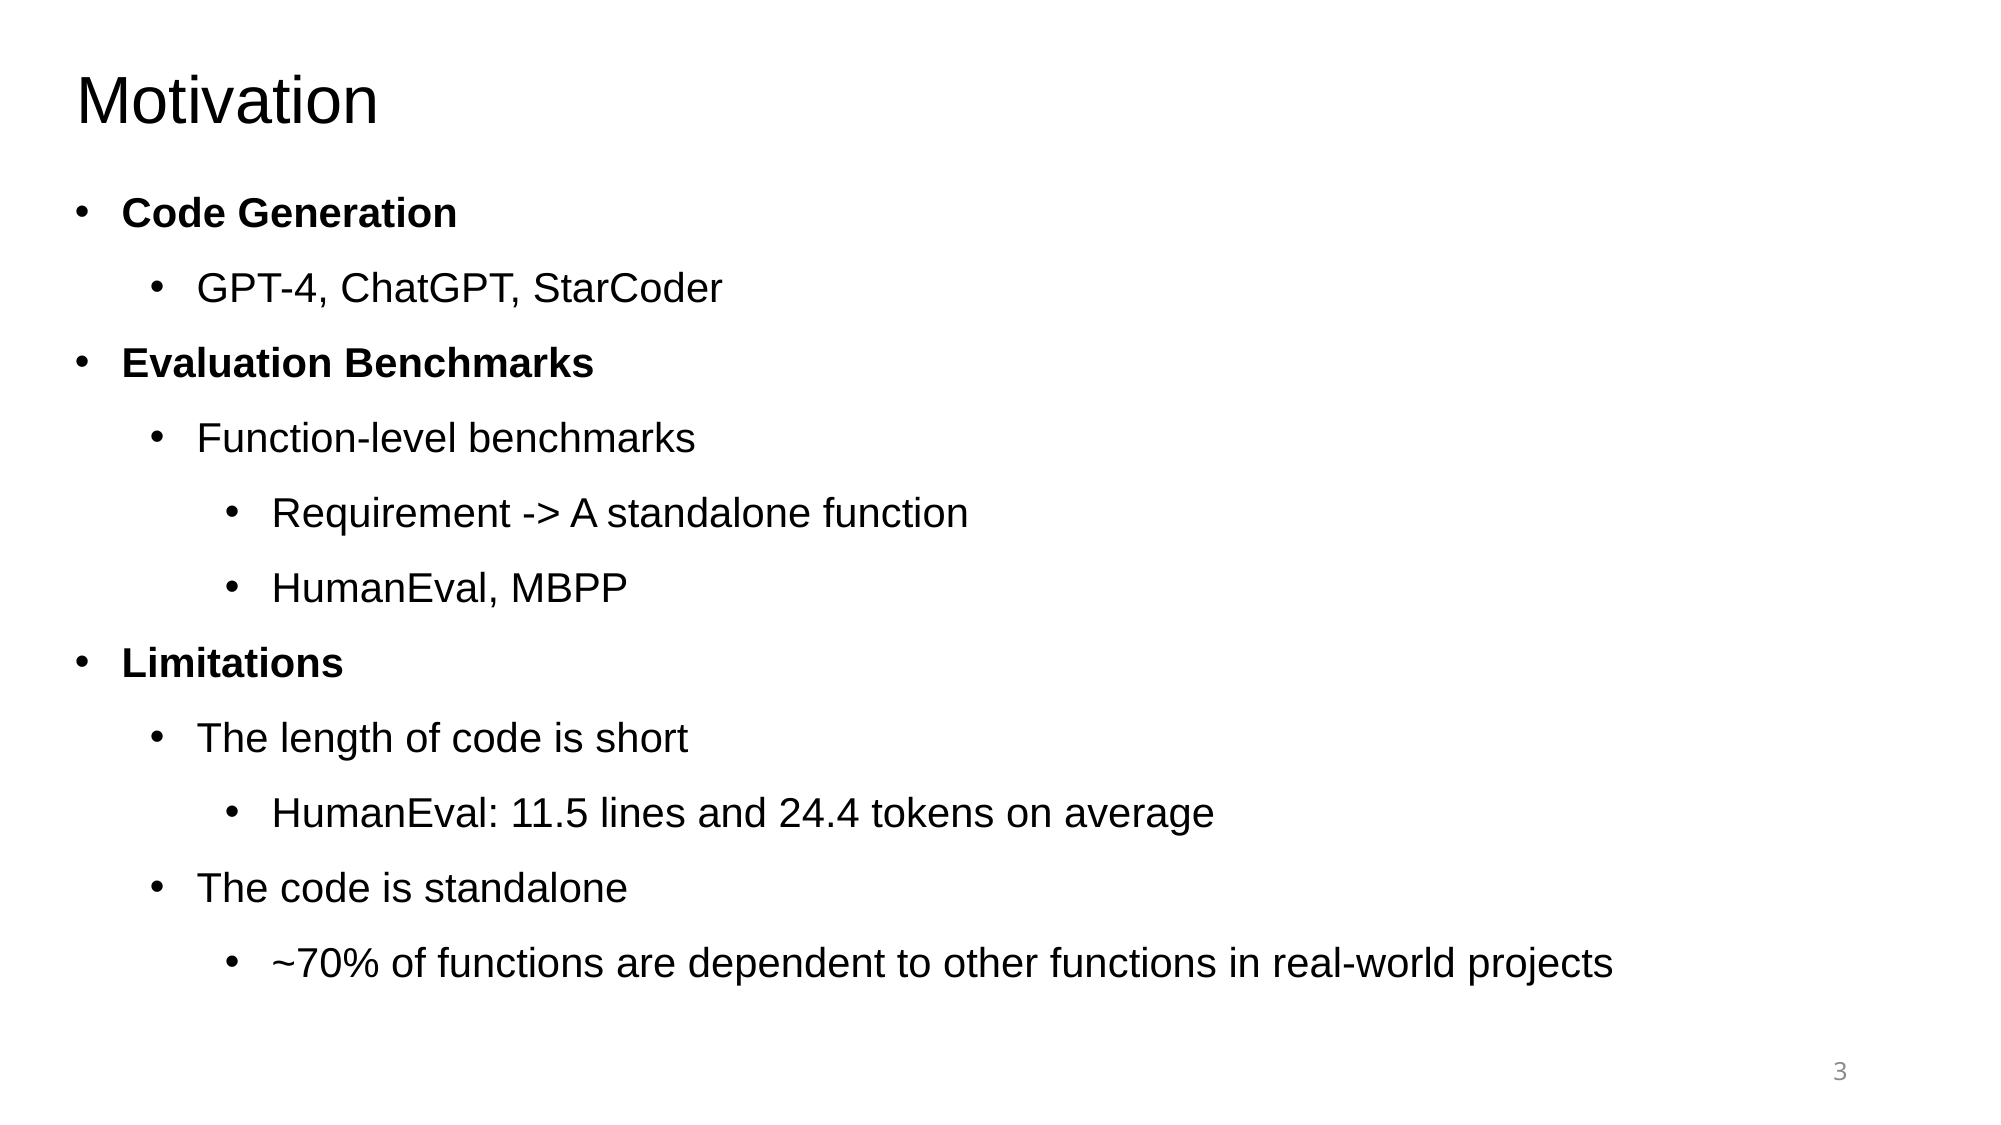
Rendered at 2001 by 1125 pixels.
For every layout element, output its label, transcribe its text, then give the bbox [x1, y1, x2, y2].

slide_number 3 [1412, 1042, 1863, 1103]
text_box Code Generation GPT-4, ChatGPT, StarCoder Evaluation Benchmarks Function-level benchmarks Requirement -> A standalone function HumanEval, MBPP Limitations The length of code is short HumanEval: 11.5 lines and 24.4 tokens on average The code is standalone ~70% of functions are dependent to other functions in real-world projects [59, 153, 1859, 994]
text_box Motivation [61, 49, 1068, 145]
